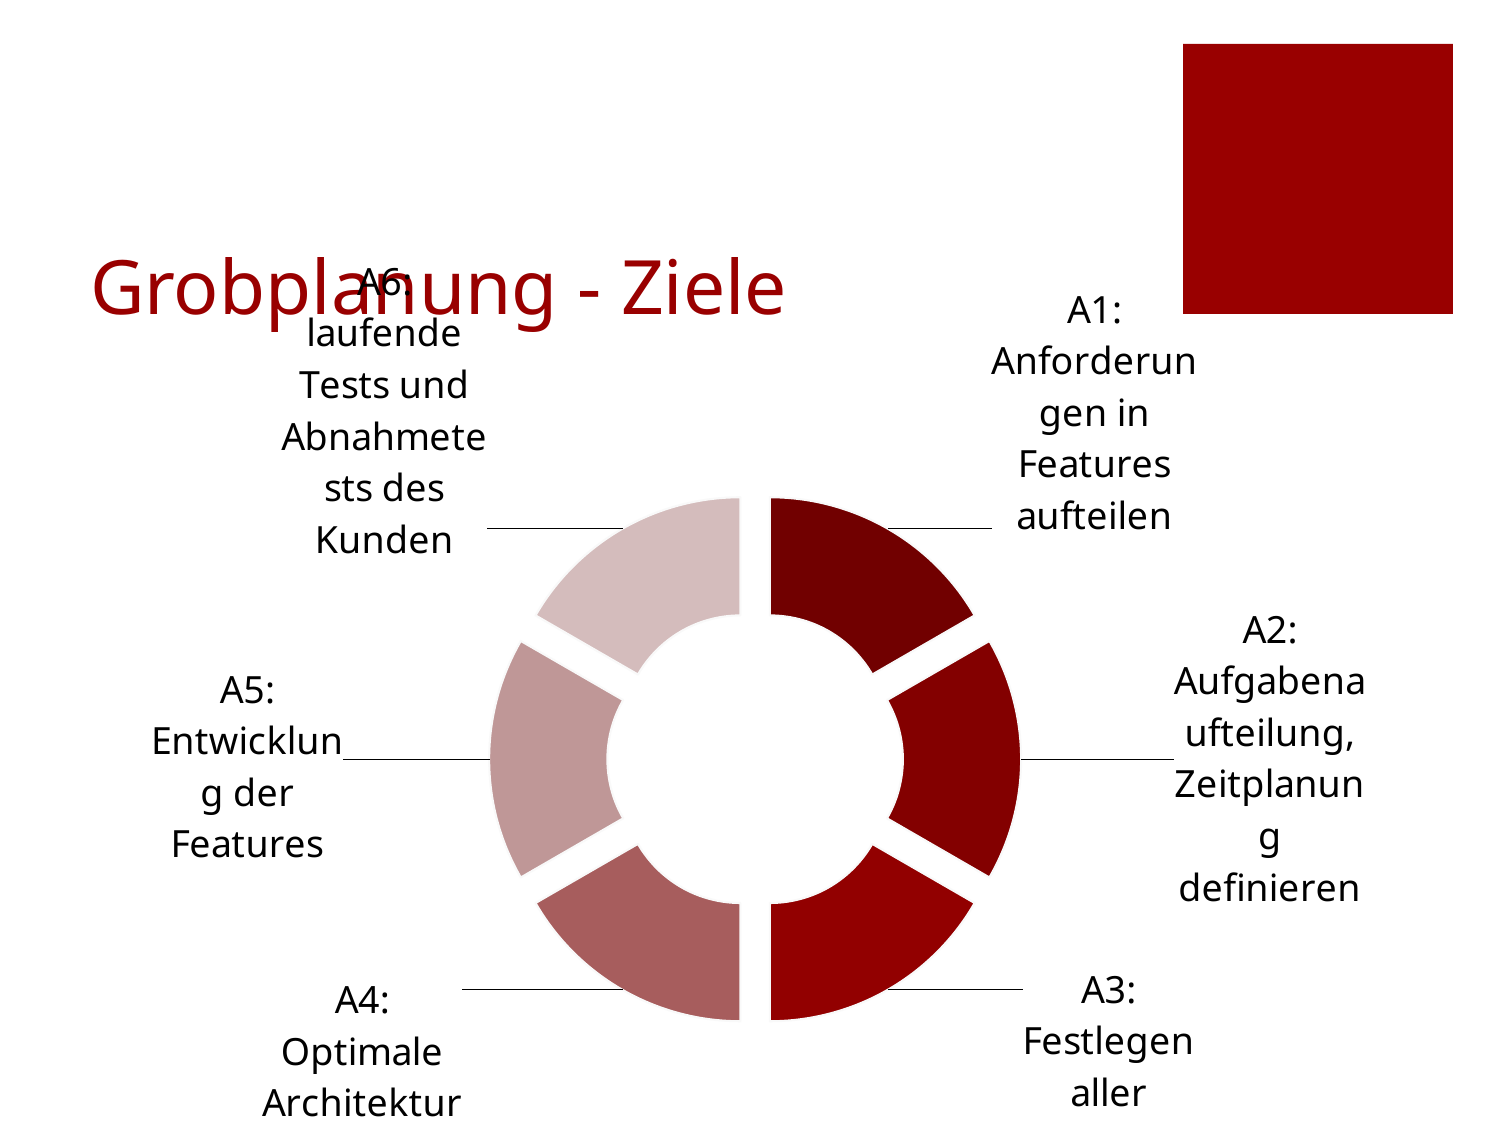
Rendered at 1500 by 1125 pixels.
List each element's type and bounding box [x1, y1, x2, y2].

chart [0, 0, 1500, 1125]
